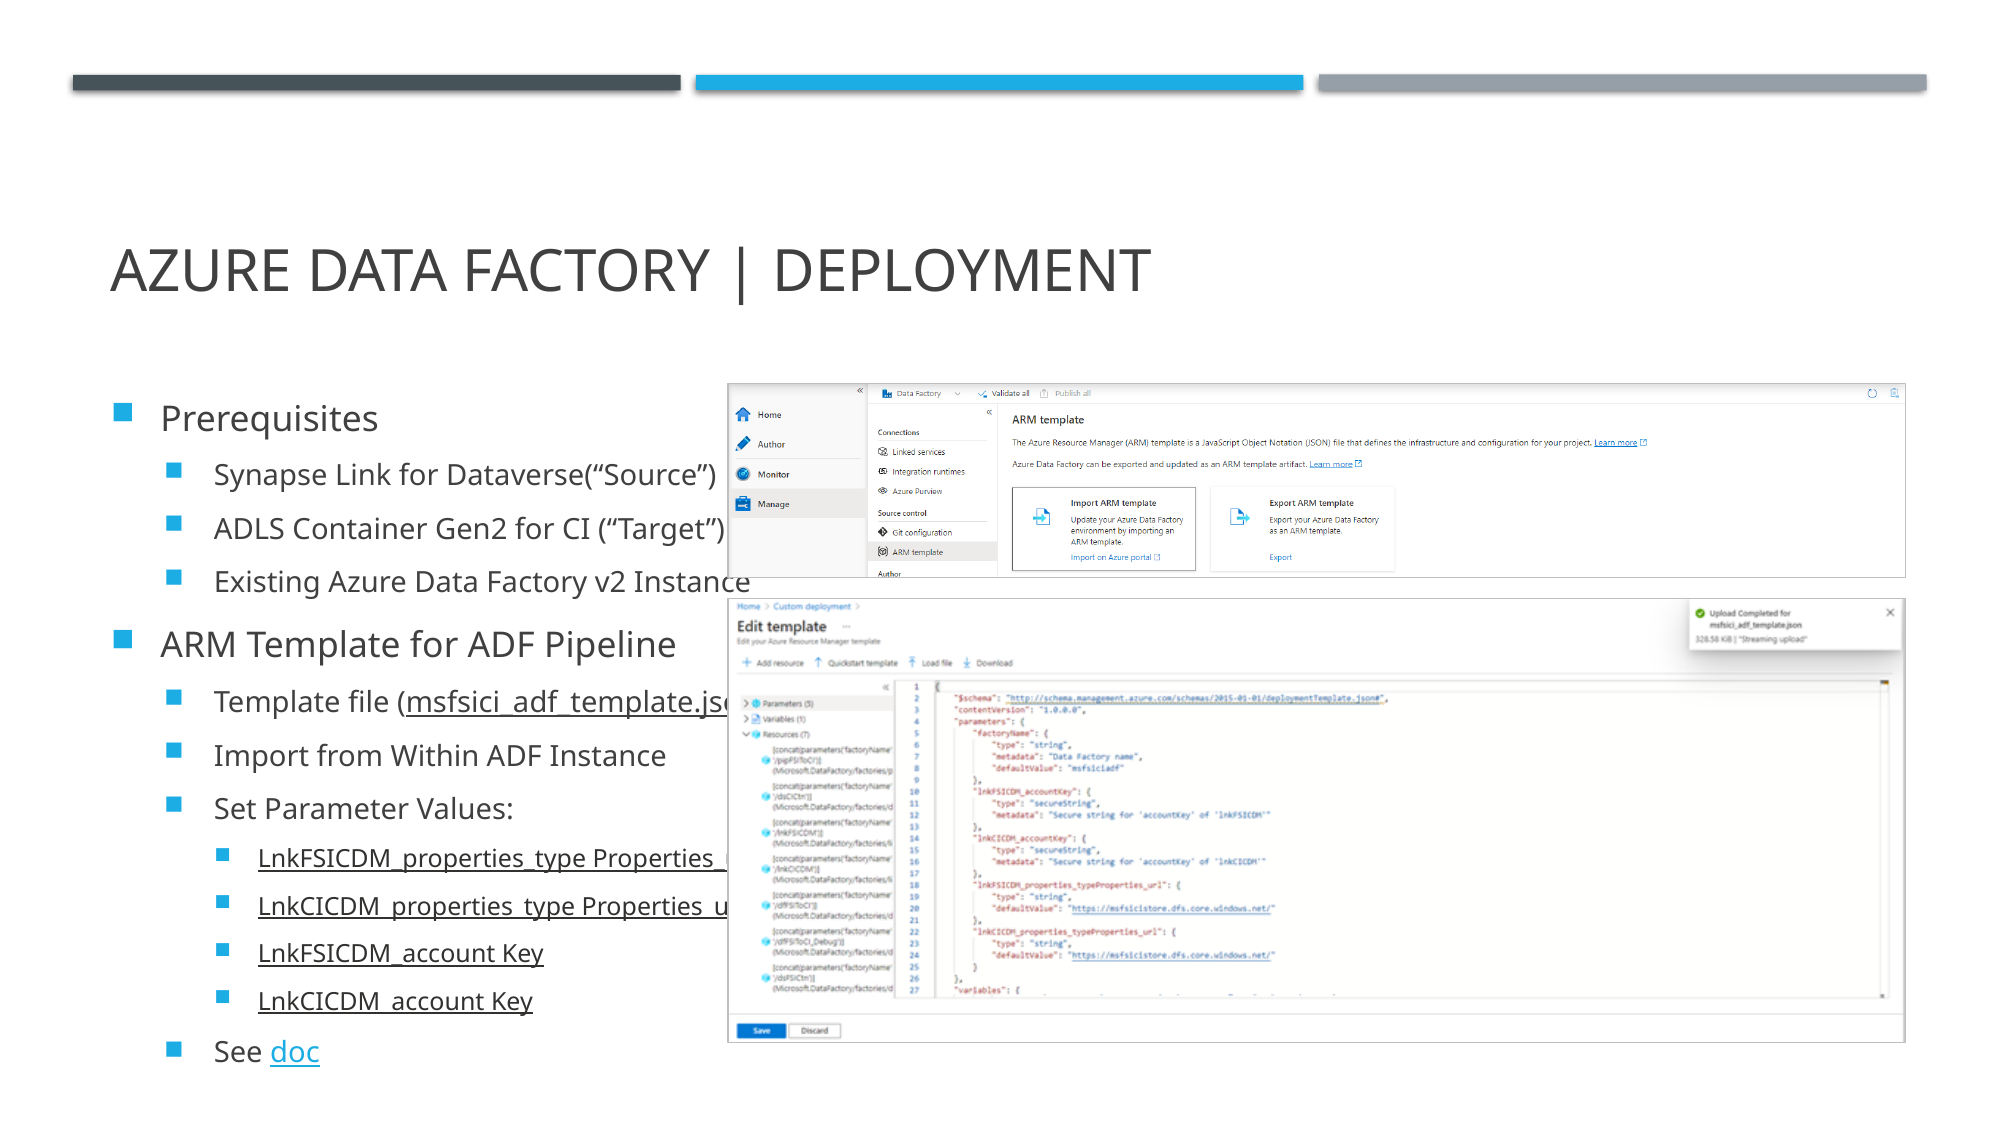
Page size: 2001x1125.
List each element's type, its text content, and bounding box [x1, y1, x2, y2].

list Prerequisites Synapse Link for Dataverse(“Source”) ADLS Container Gen2 for CI (“Target”) Existing Azure Data Factory v2 Instance ARM Template for ADF Pipeline Template file (msfsici_adf_template.json) Import from Within ADF Instance Set Parameter Values: LnkFSICDM_properties_type Properties_url LnkCICDM_properties_type Properties_url LnkFSICDM_account Key LnkCICDM_account Key See doc [95, 383, 1905, 1086]
picture [728, 598, 1906, 1043]
picture [728, 383, 1906, 578]
title AZURE DATA FACTORY | DEPLOYMENT [95, 115, 1905, 311]
